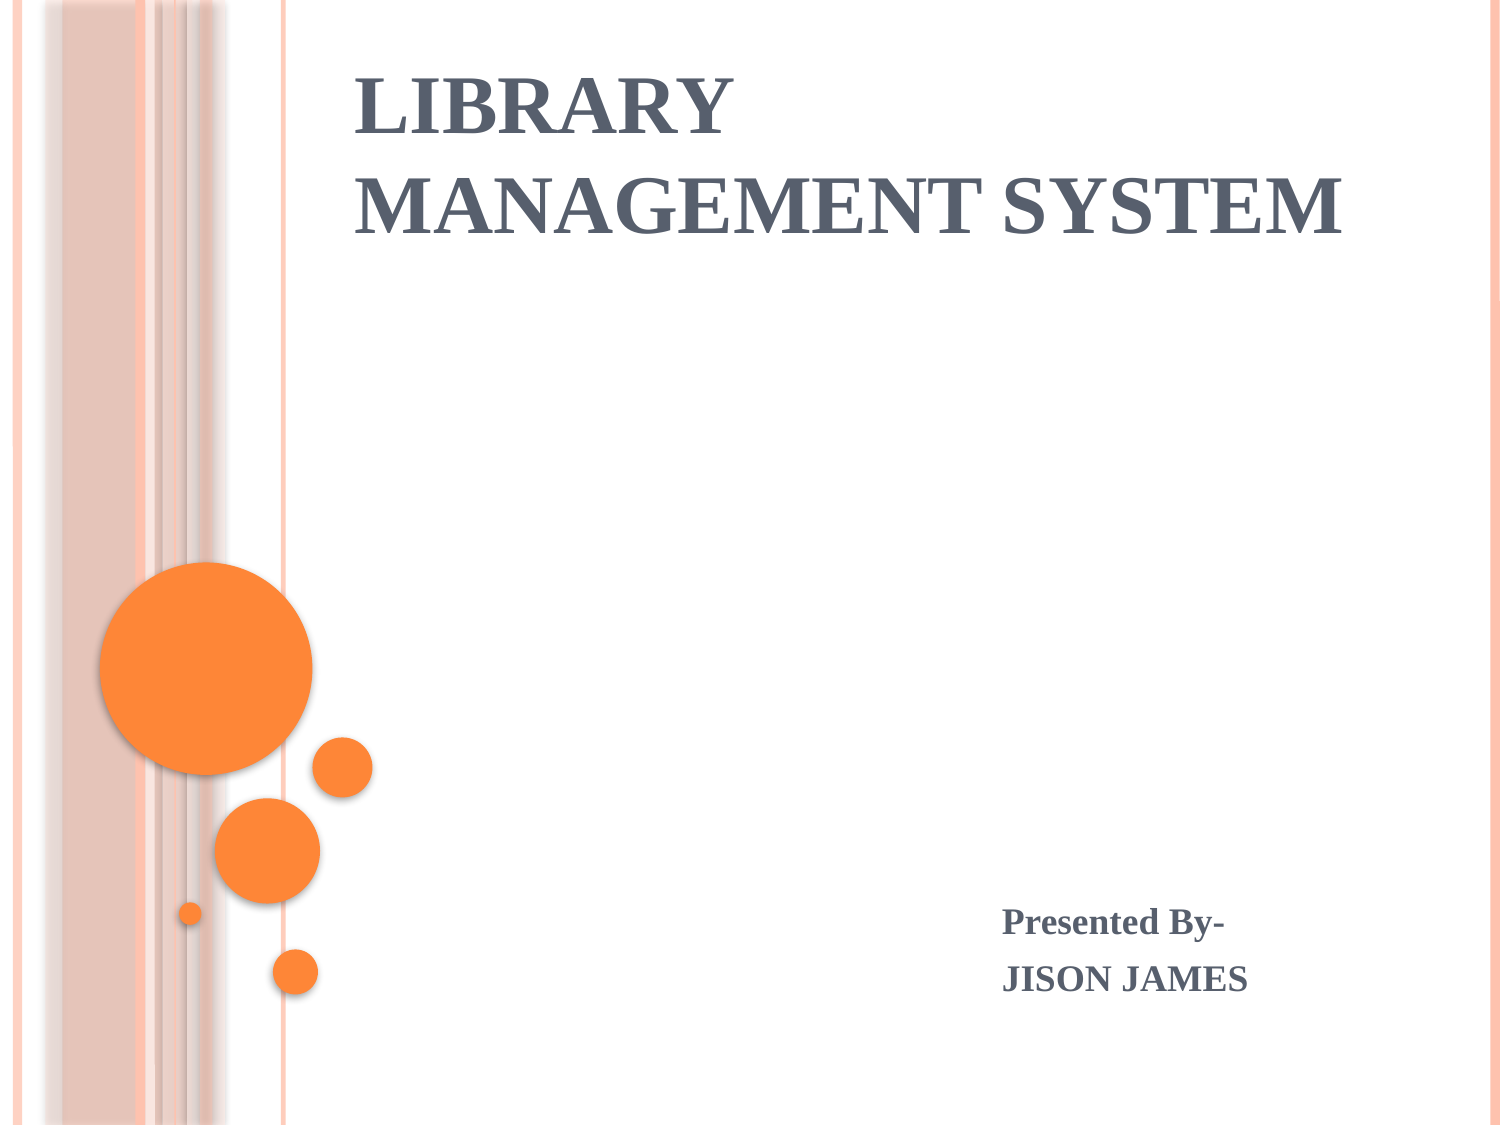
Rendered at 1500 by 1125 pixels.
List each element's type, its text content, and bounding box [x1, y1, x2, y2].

title Library Management System [339, 46, 1388, 258]
subtitle Presented By- JISON JAMES [949, 832, 1423, 1034]
